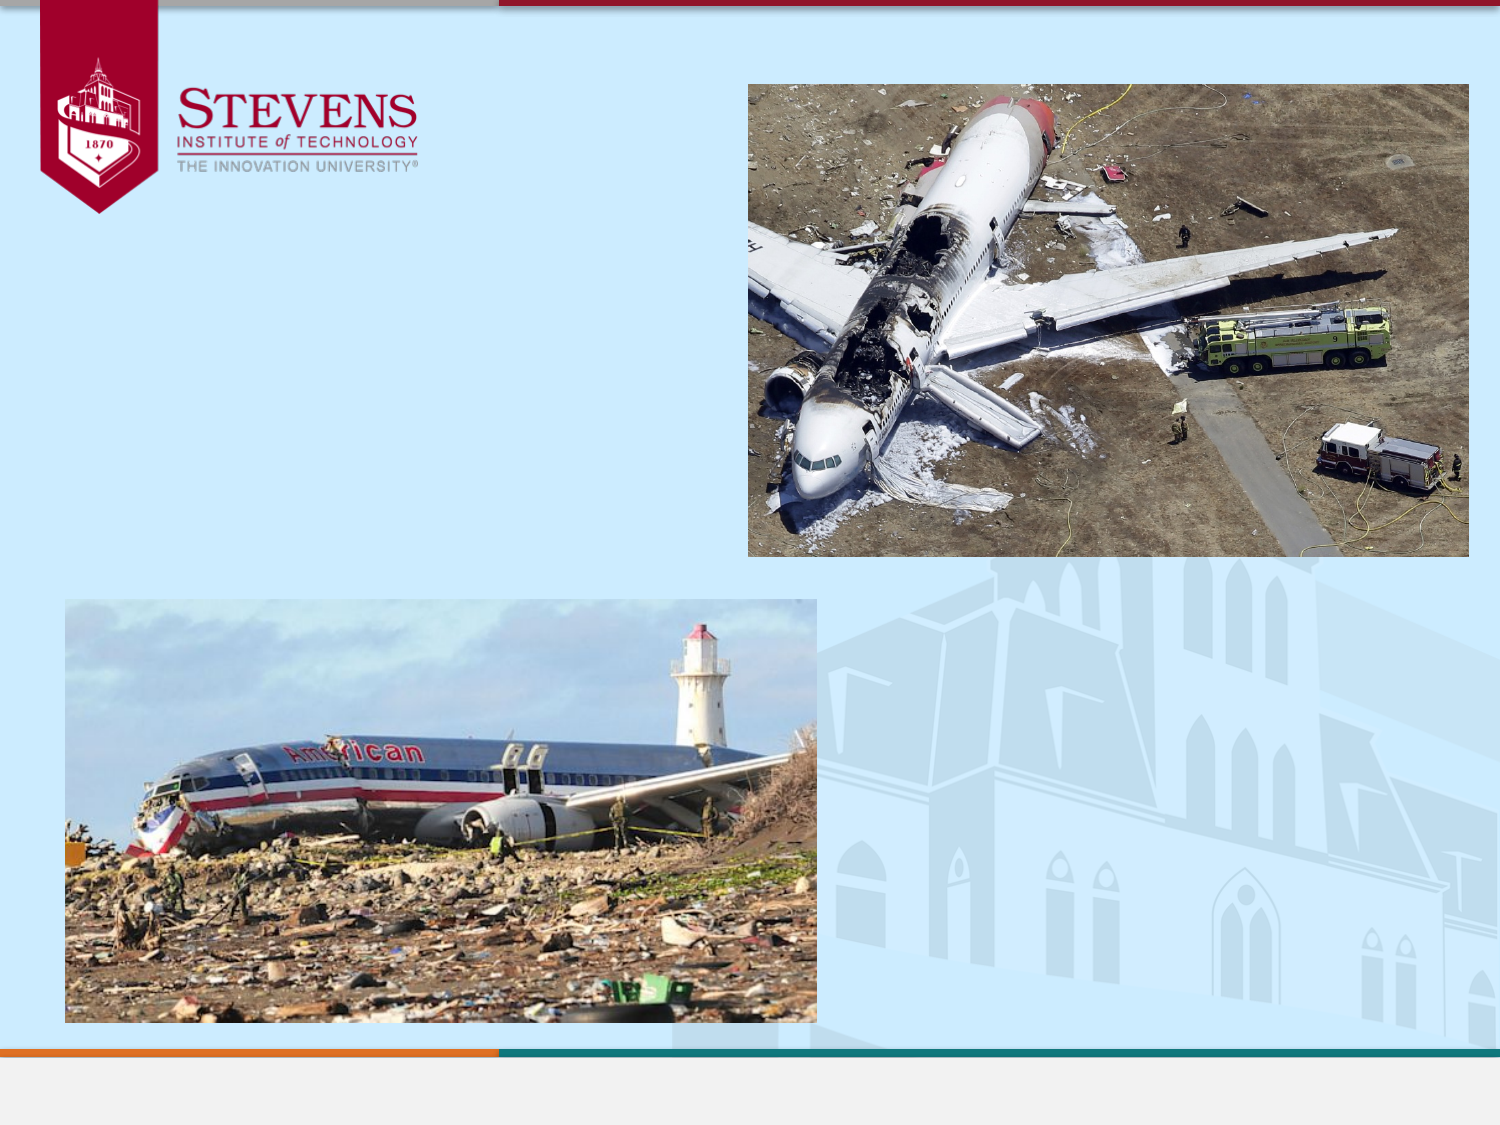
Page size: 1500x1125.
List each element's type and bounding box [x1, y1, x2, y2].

picture [40, 0, 418, 214]
picture [65, 84, 1500, 1049]
